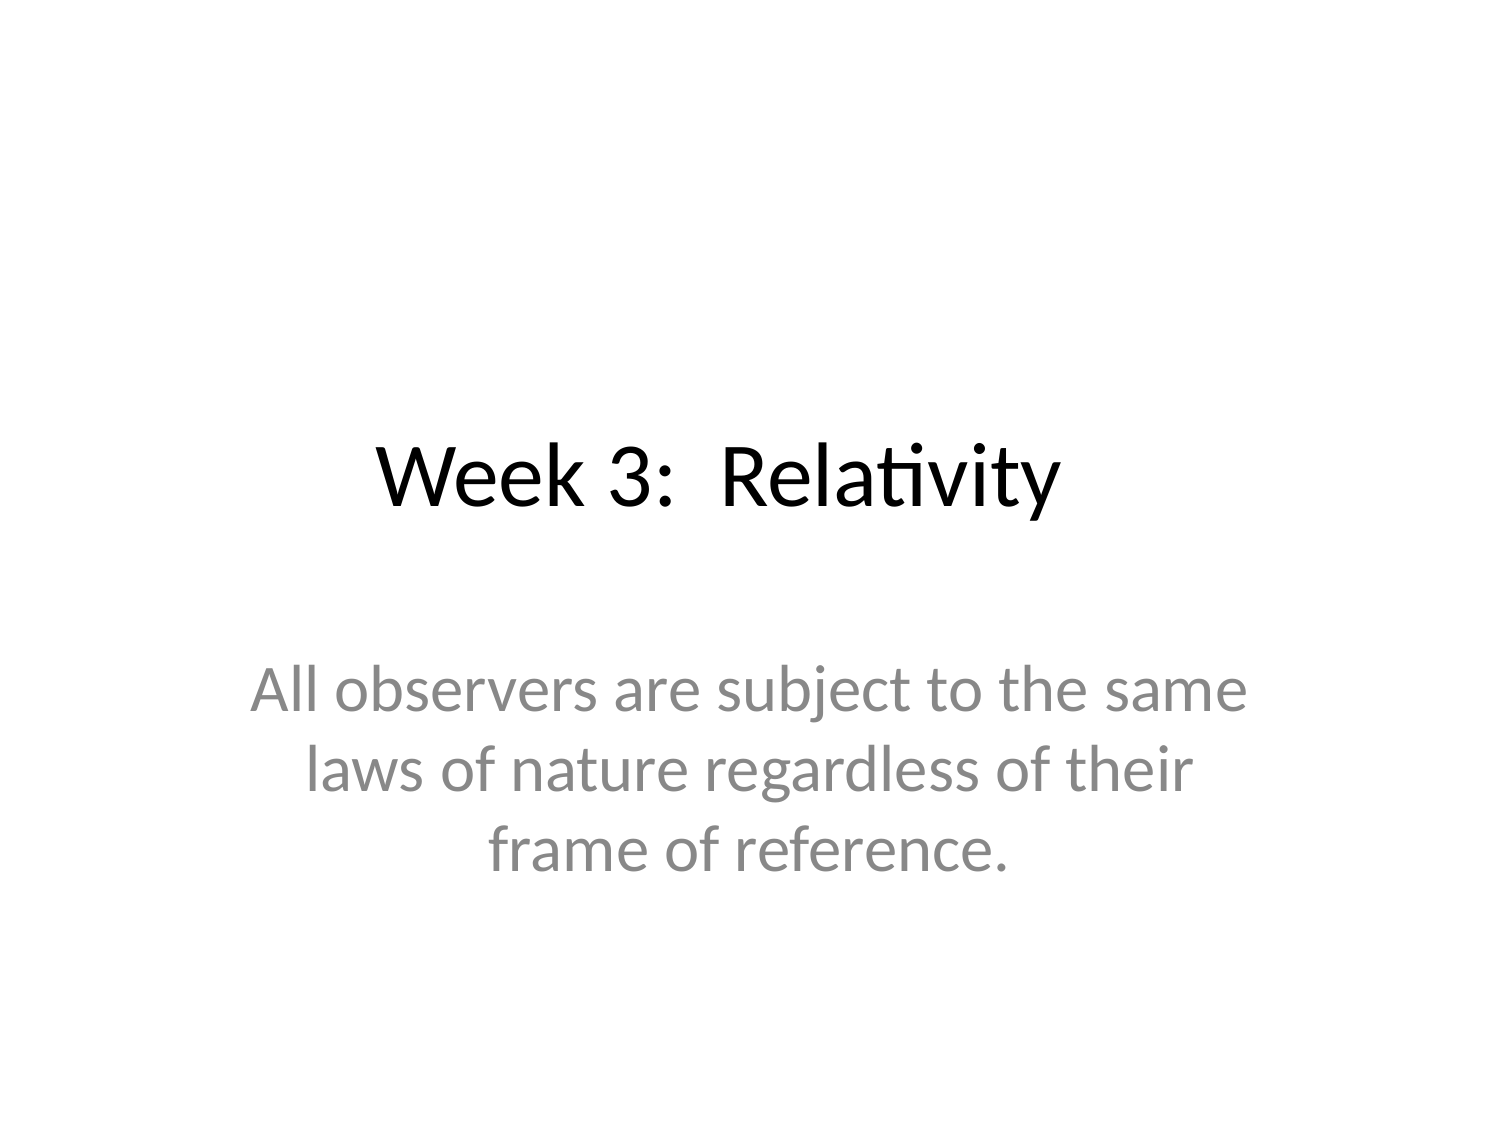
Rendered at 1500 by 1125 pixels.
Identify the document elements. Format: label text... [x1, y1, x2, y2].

title Week 3: Relativity [112, 349, 1388, 591]
subtitle All observers are subject to the same laws of nature regardless of their frame of reference. [225, 637, 1275, 925]
